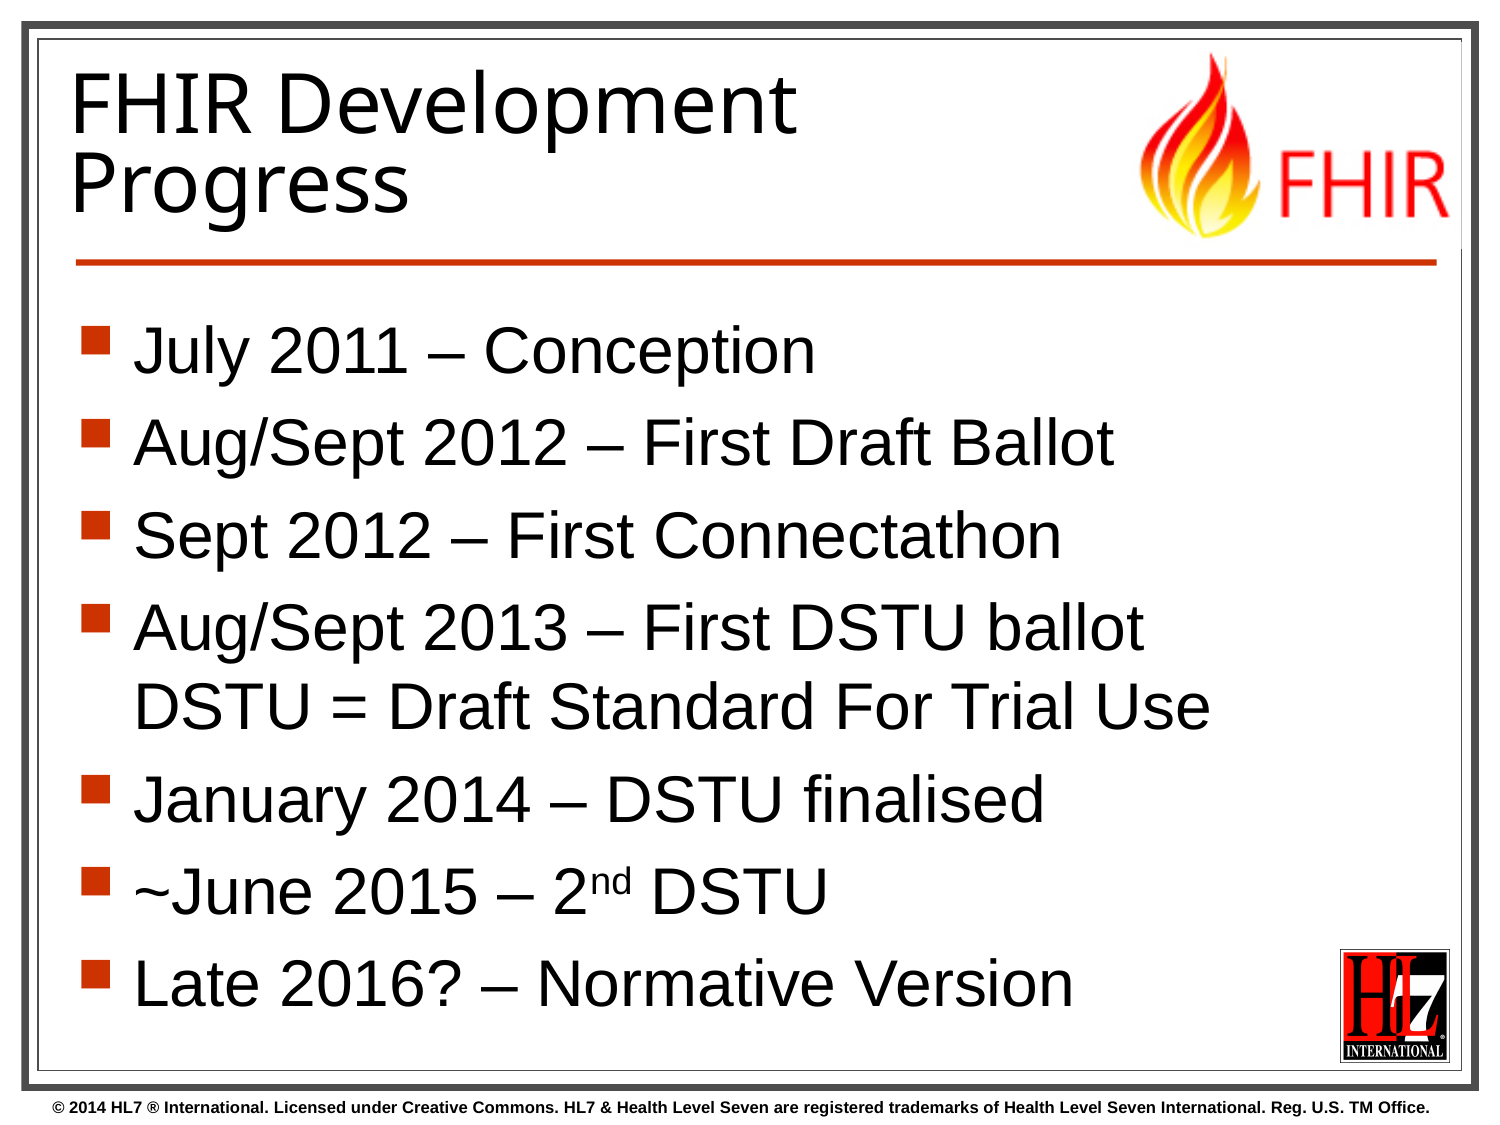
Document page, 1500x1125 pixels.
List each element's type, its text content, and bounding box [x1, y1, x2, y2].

list July 2011 – Conception Aug/Sept 2012 – First Draft Ballot Sept 2012 – First Connectathon Aug/Sept 2013 – First DSTU ballot DSTU = Draft Standard For Trial Use January 2014 – DSTU finalised ~June 2015 – 2nd DSTU Late 2016? – Normative Version [62, 299, 1438, 1035]
title FHIR Development Progress [53, 54, 1128, 244]
picture [1128, 42, 1462, 249]
picture [1340, 949, 1450, 1063]
